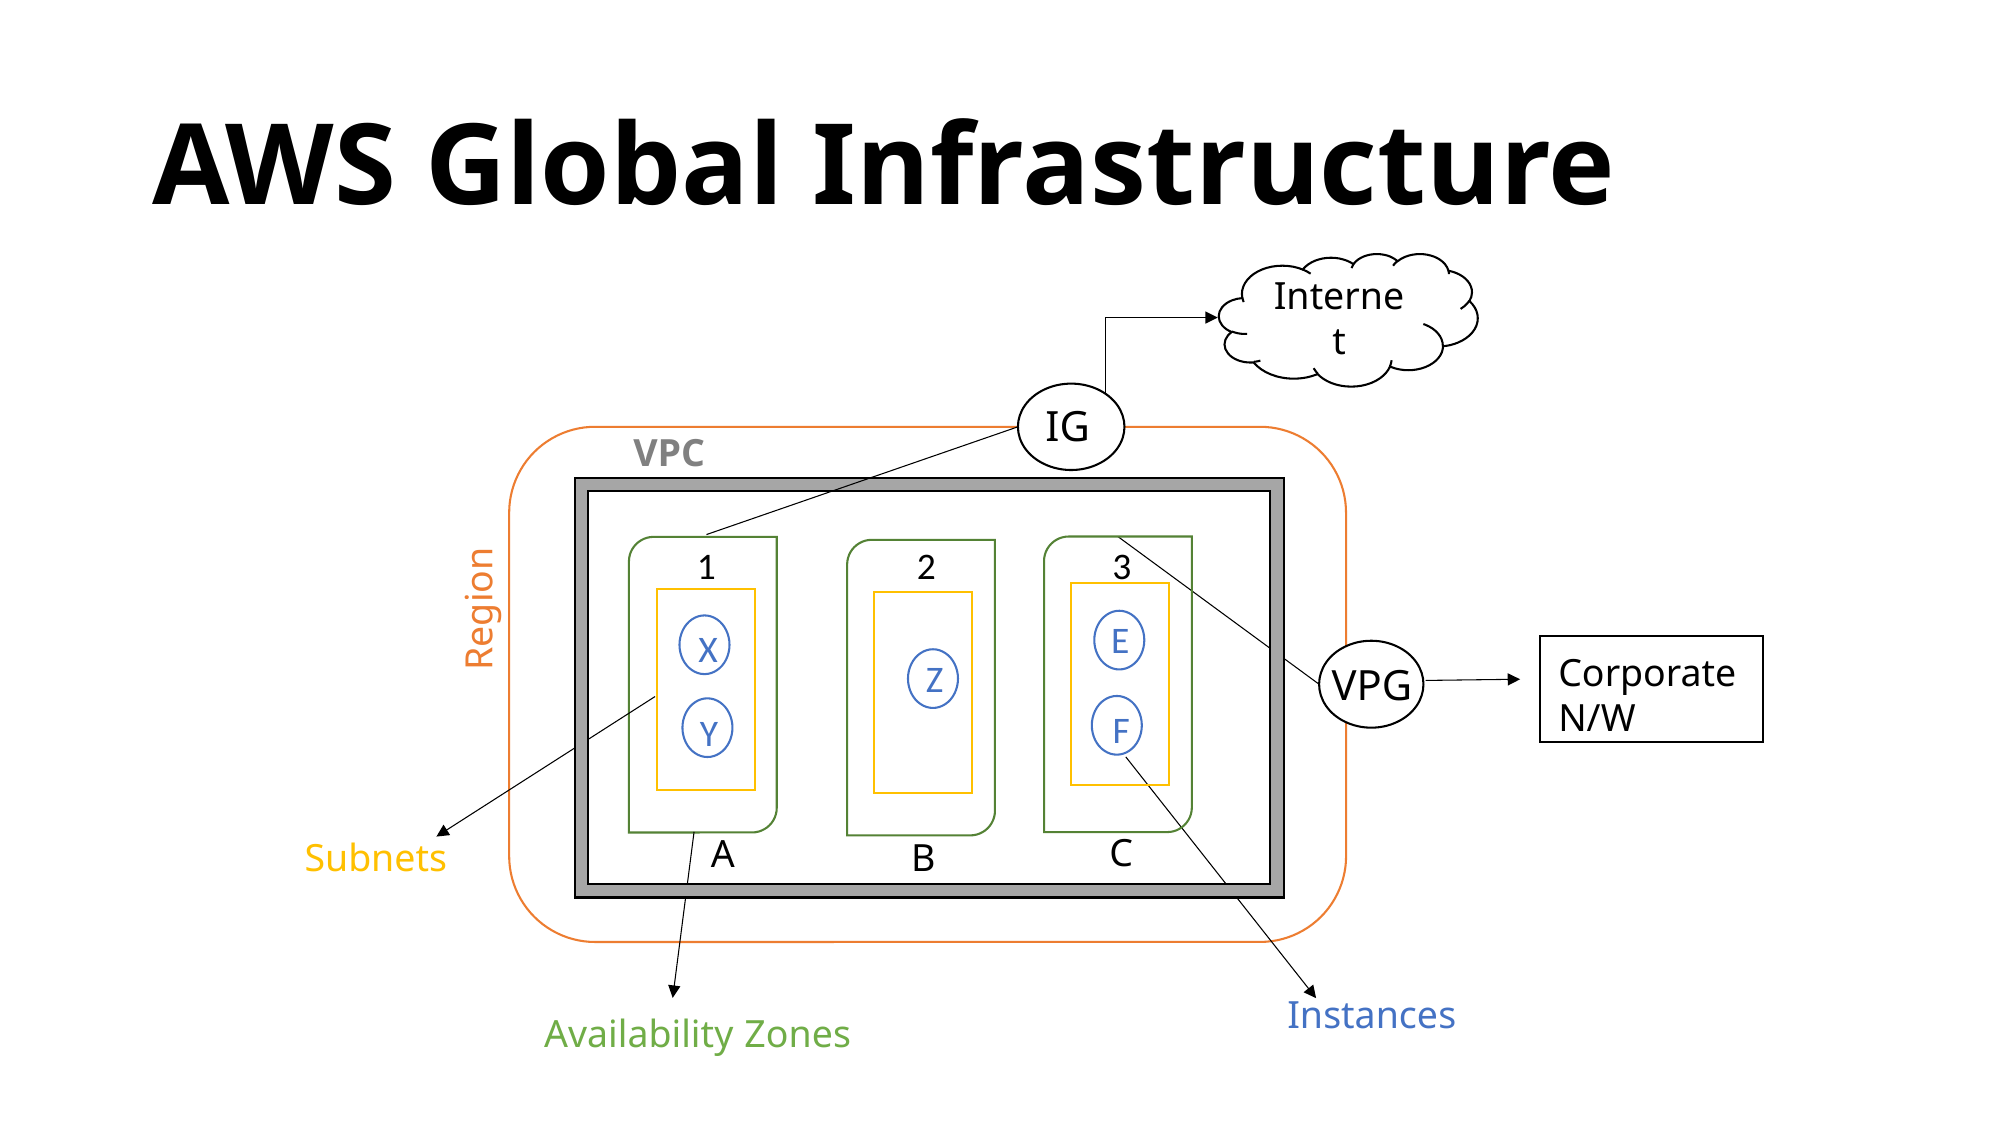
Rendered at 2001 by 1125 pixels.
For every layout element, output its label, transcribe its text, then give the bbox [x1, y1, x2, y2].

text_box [296, 253, 1763, 1064]
title AWS Global Infrastructure [137, 59, 1863, 278]
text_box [706, 426, 1018, 535]
